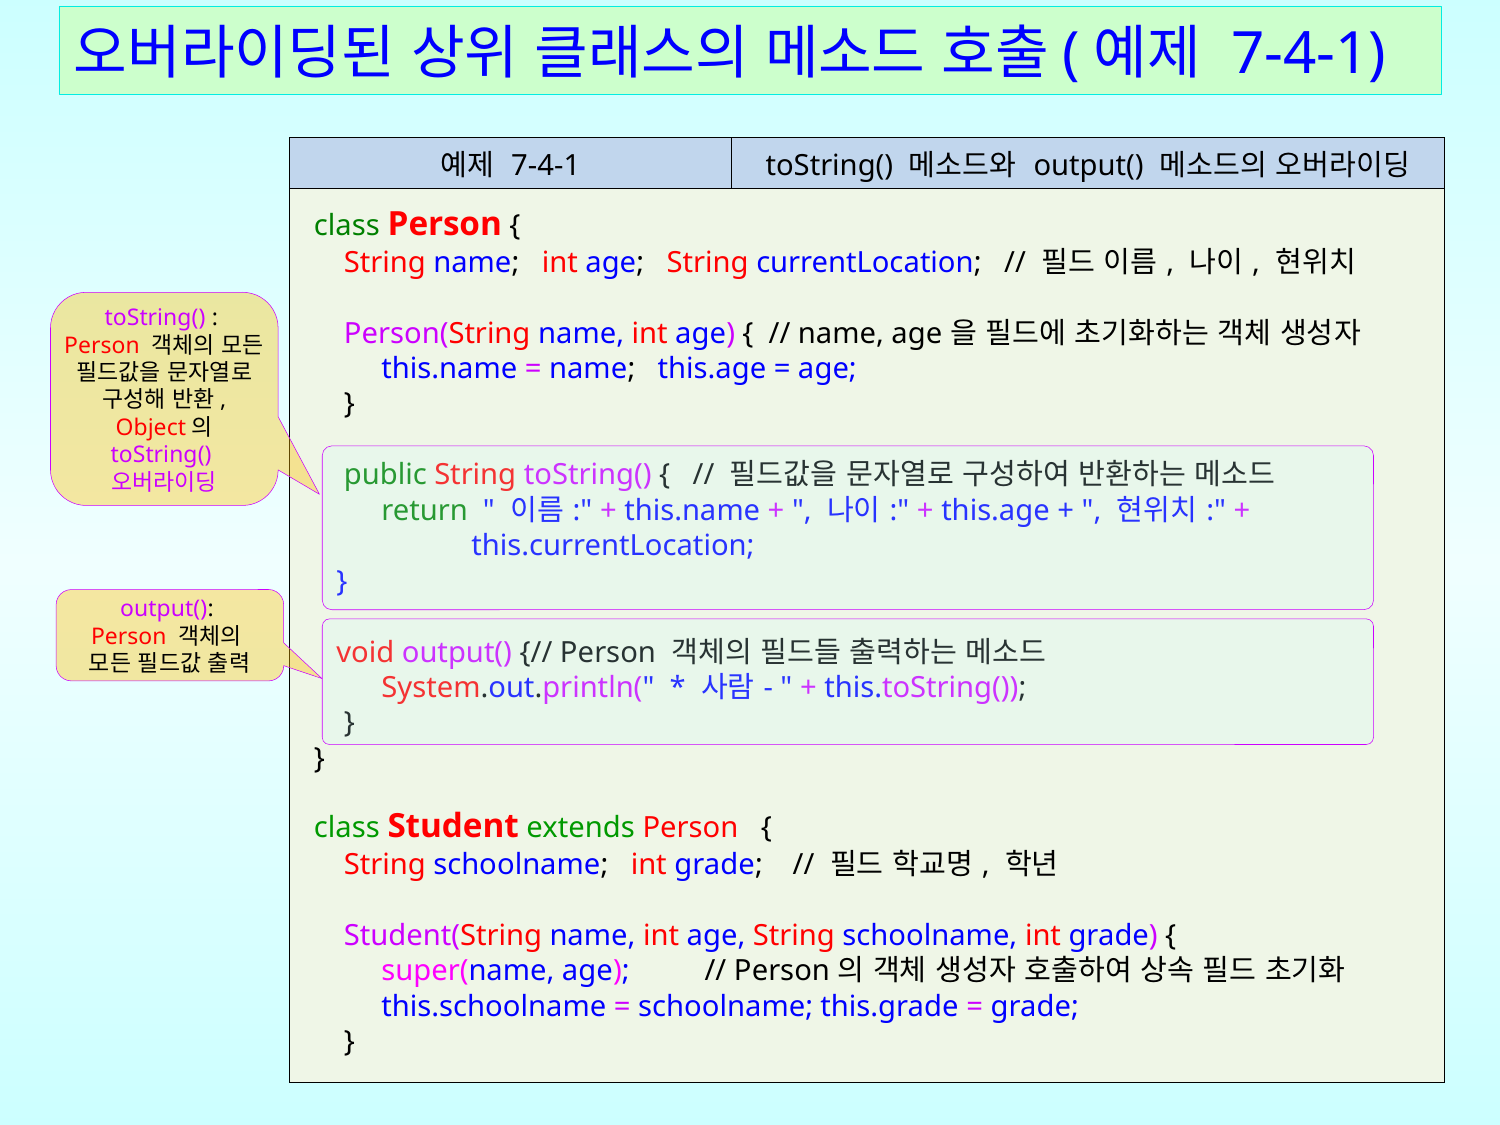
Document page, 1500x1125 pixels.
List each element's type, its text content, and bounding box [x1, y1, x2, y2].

table_header 예제 7-4-1 [290, 138, 731, 188]
text_box output(): Person 객체의 모든 필드값 출력 [56, 589, 322, 681]
table_cell class Person { String name; int age; String currentLocation; // 필드 이름, 나이, 현위치 Person(String name, int age) { // name, age을 필드에 초기화하는 객체 생성자 this.name = name; this.age = age; } public String toString() { // 필드값을 문자열로 구성하여 반환하는 메소드 return " 이름:" + this.name + ", 나이:" + this.age + ", 현위치:" + this.currentLocation; } void output() {// Person 객체의 필드들 출력하는 메소드 System.out.println(" * 사람- " + this.toString()); } } class Student extends Person { String schoolname; int grade; // 필드 학교명, 학년 Student(String name, int age, String schoolname, int grade) { super(name, age); // Person의 객체 생성자 호출하여 상속 필드 초기화 this.schoolname = schoolname; this.grade = grade; } [290, 189, 1444, 1082]
text_box [320, 443, 1376, 612]
title 오버라이딩된 상위 클래스의 메소드 호출(예제 7-4-1) [58, 75, 1441, 95]
text_box [0, 0, 1500, 75]
table_header toString() 메소드와 output() 메소드의 오버라이딩 [732, 138, 1444, 188]
text_box [320, 616, 1376, 747]
text_box toString() : Person 객체의 모든 필드값을 문자열로 구성해 반환, Object의 toString() 오버라이딩 [50, 292, 320, 506]
